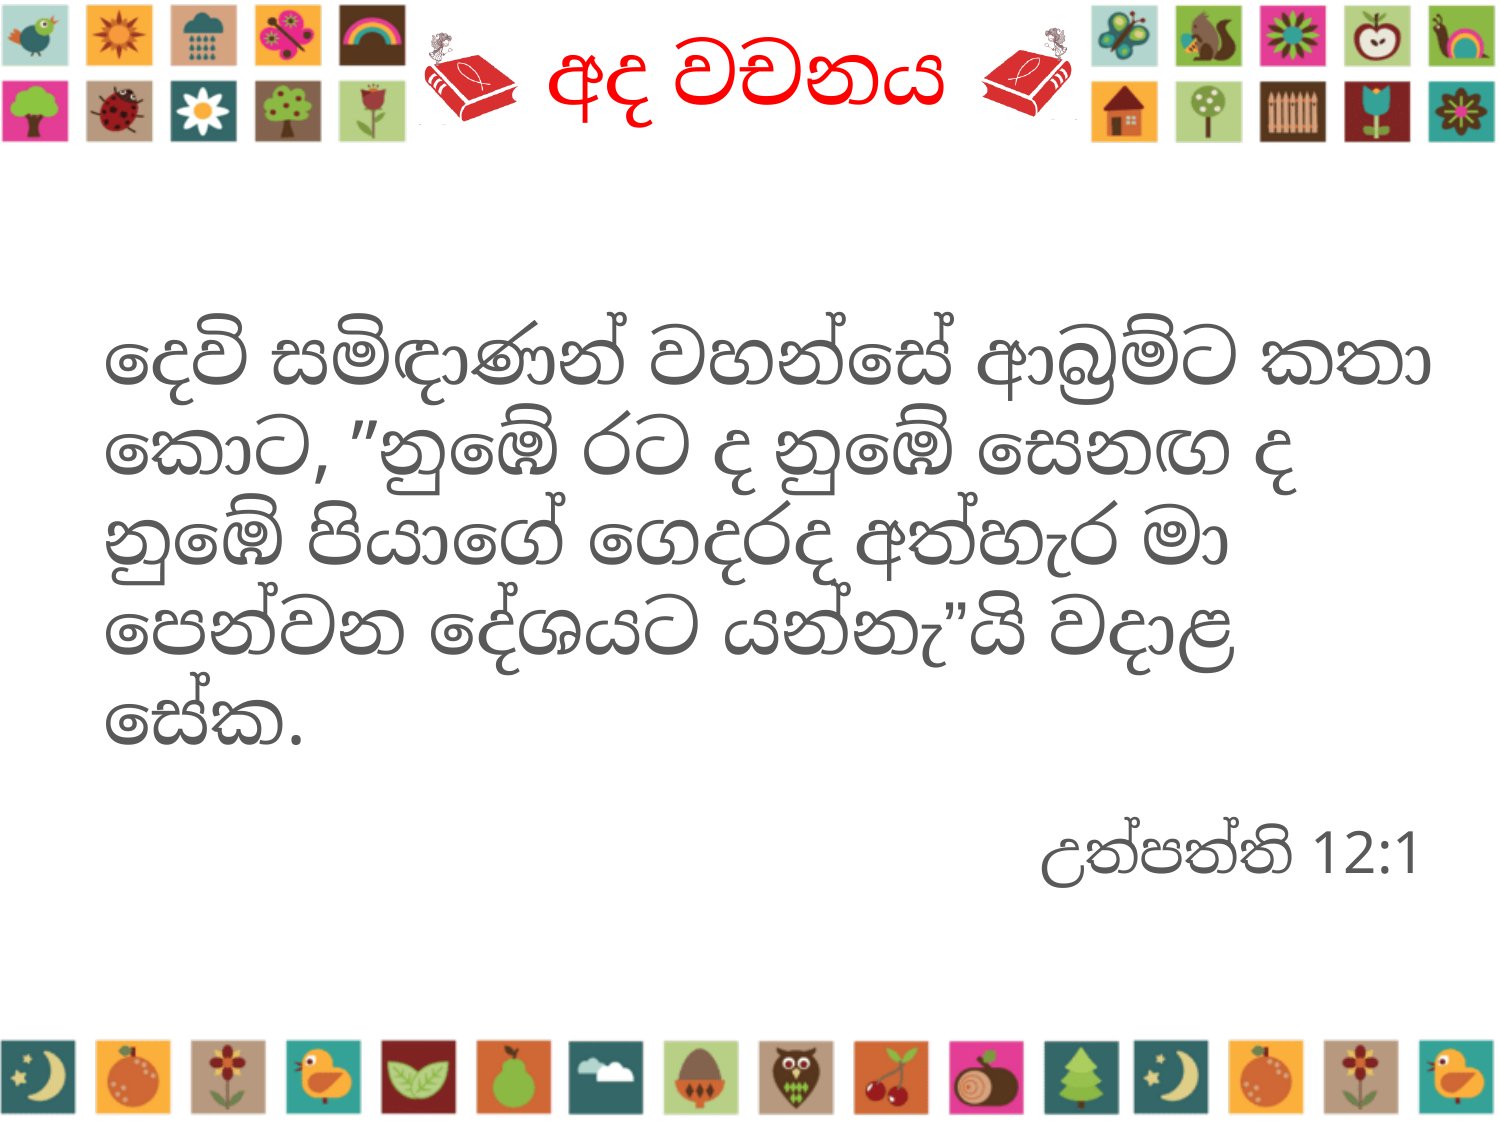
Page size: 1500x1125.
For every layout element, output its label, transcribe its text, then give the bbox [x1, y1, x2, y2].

text_box දෙවි සමිඳාණන් වහන්සේ ආබ්‍රම්ට කතා කොට, ”නුඹේ රට ද නුඹේ සෙනඟ ද නුඹේ පියාගේ ගෙදරද අත්හැර මා පෙන්වන දේශයට යන්නැ”යි වදාළ සේක. [88, 302, 1459, 768]
picture [950, 3, 1500, 150]
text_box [0, 1028, 1500, 1118]
text_box උත්පත්ති 12:1 [808, 807, 1441, 893]
picture [0, 3, 550, 150]
text_box අද වචනය [425, 13, 1077, 129]
